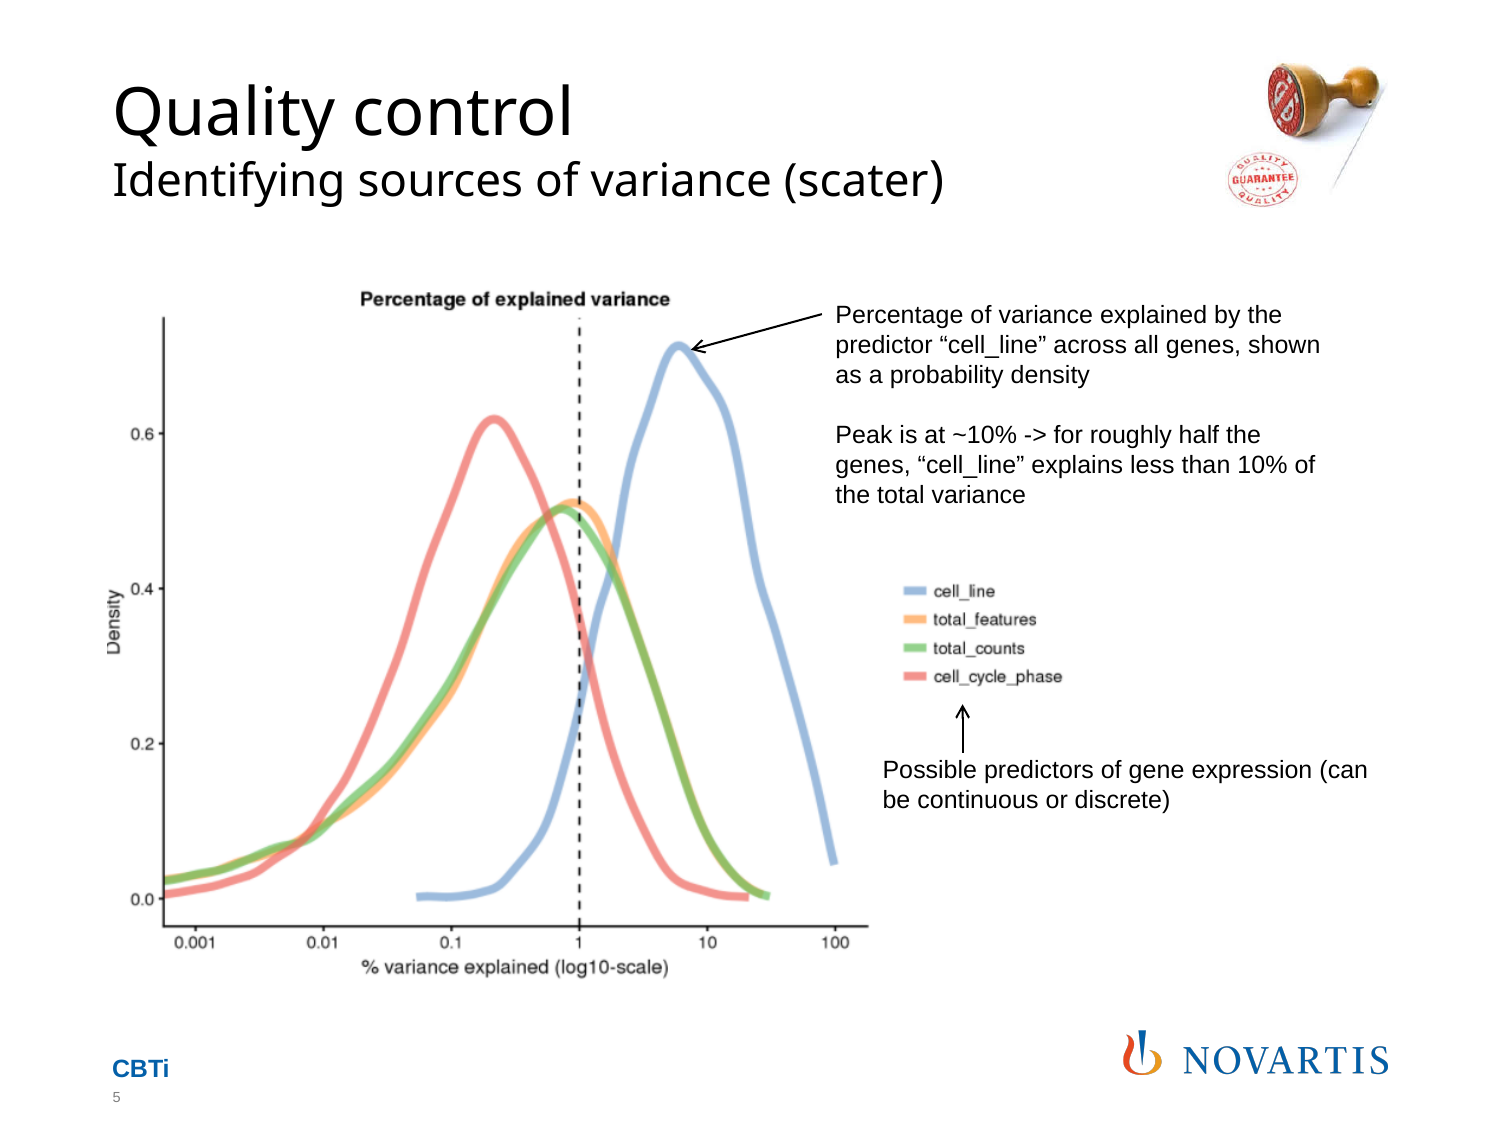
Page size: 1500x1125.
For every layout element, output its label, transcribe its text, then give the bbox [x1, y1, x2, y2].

picture [1224, 56, 1389, 208]
text_box Possible predictors of gene expression (can be continuous or discrete) [1082, 746, 1388, 822]
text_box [690, 313, 822, 351]
picture [106, 278, 1082, 993]
picture [1120, 1027, 1391, 1078]
slide_number 5 [112, 1087, 150, 1125]
text_box Percentage of variance explained by the predictor “cell_line” across all genes, shown as a probability density Peak is at ~10% -> for roughly half the genes, “cell_line” explains less than 10% of the total variance [1082, 291, 1341, 576]
title Quality control Identifying sources of variance (scater) [112, 75, 1388, 233]
